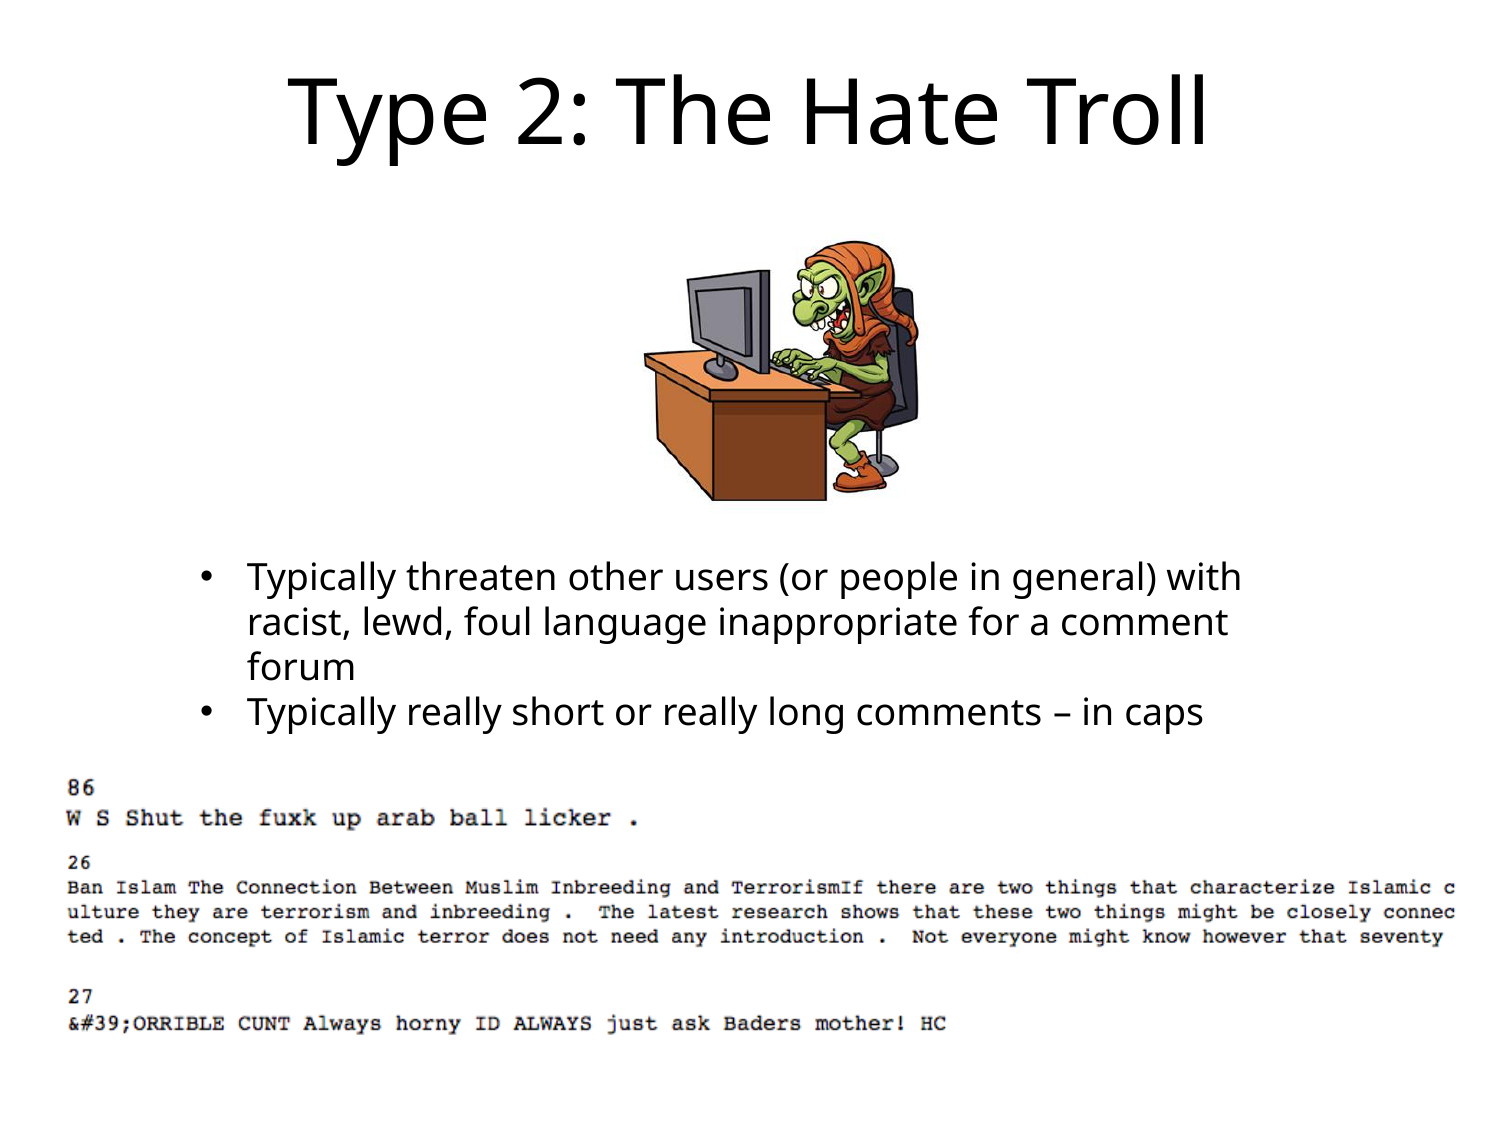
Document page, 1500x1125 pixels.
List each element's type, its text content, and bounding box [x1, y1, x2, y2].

picture [63, 768, 1474, 953]
picture [63, 980, 961, 1057]
picture [486, 187, 1083, 524]
text_box Type 2: The Hate Troll [74, 45, 1425, 233]
text_box Typically threaten other users (or people in general) with racist, lewd, foul language inappropriate for a comment forum Typically really short or really long comments – in caps [185, 545, 1316, 741]
